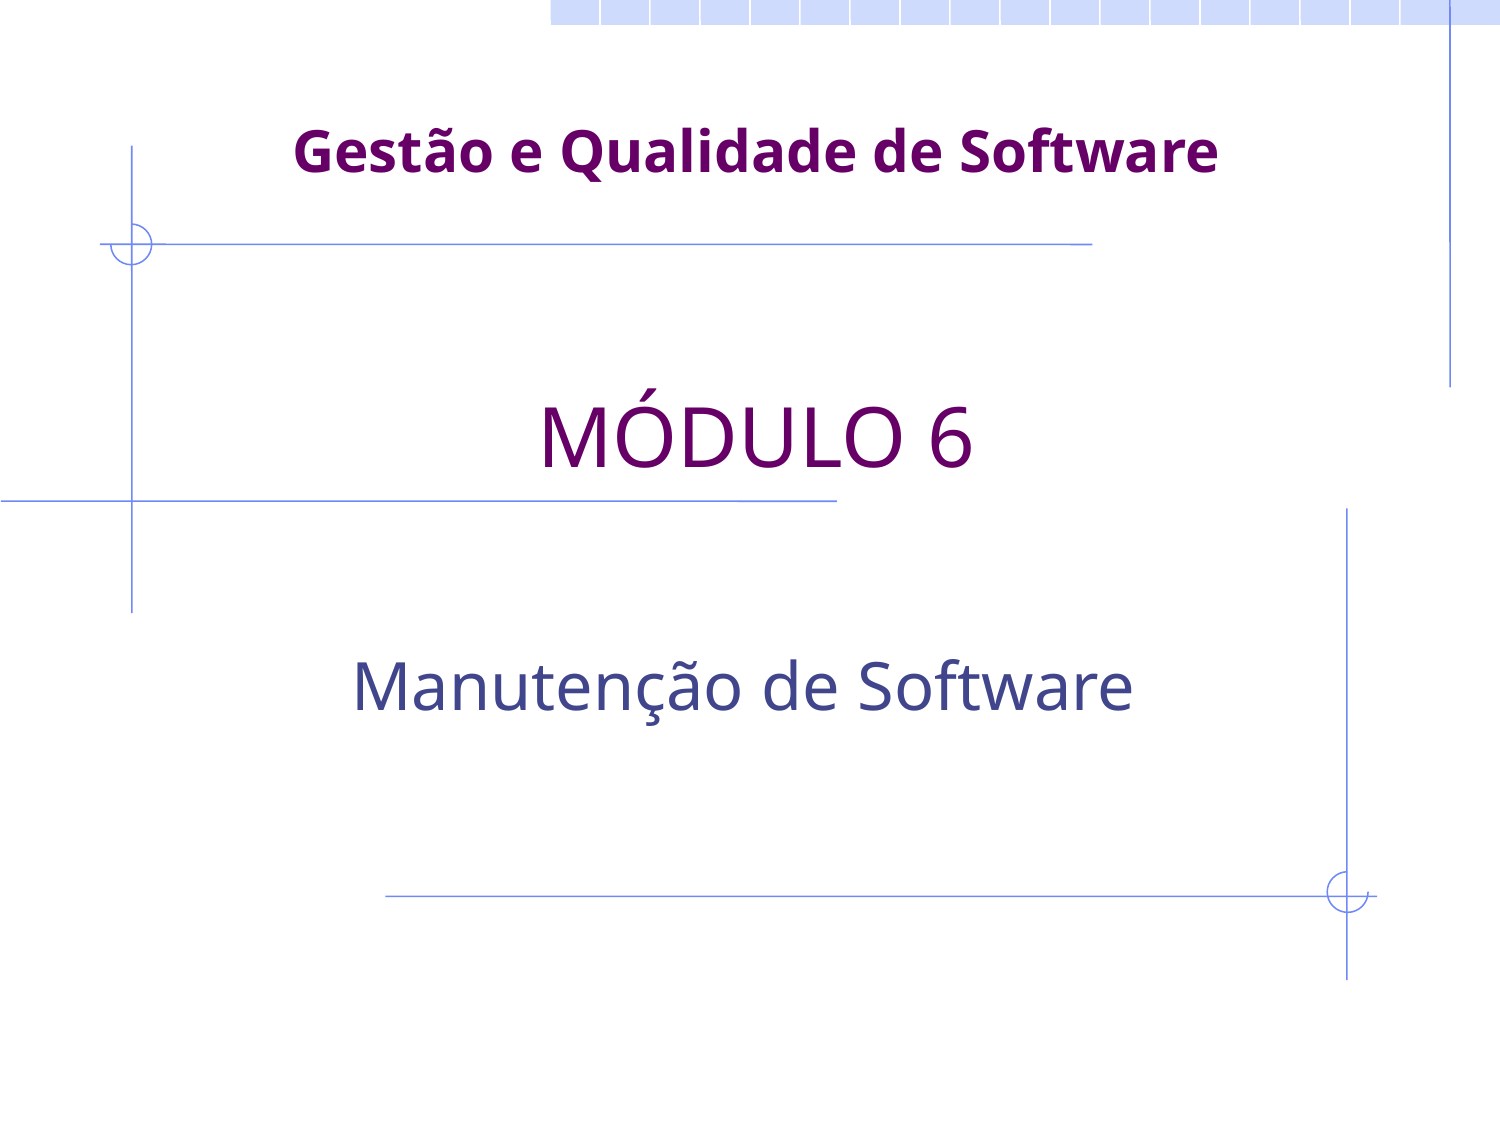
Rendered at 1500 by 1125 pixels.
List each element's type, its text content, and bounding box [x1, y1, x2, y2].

title Gestão e Qualidade de Software MÓDULO 6 [162, 304, 1350, 492]
subtitle Manutenção de Software [162, 542, 1325, 831]
